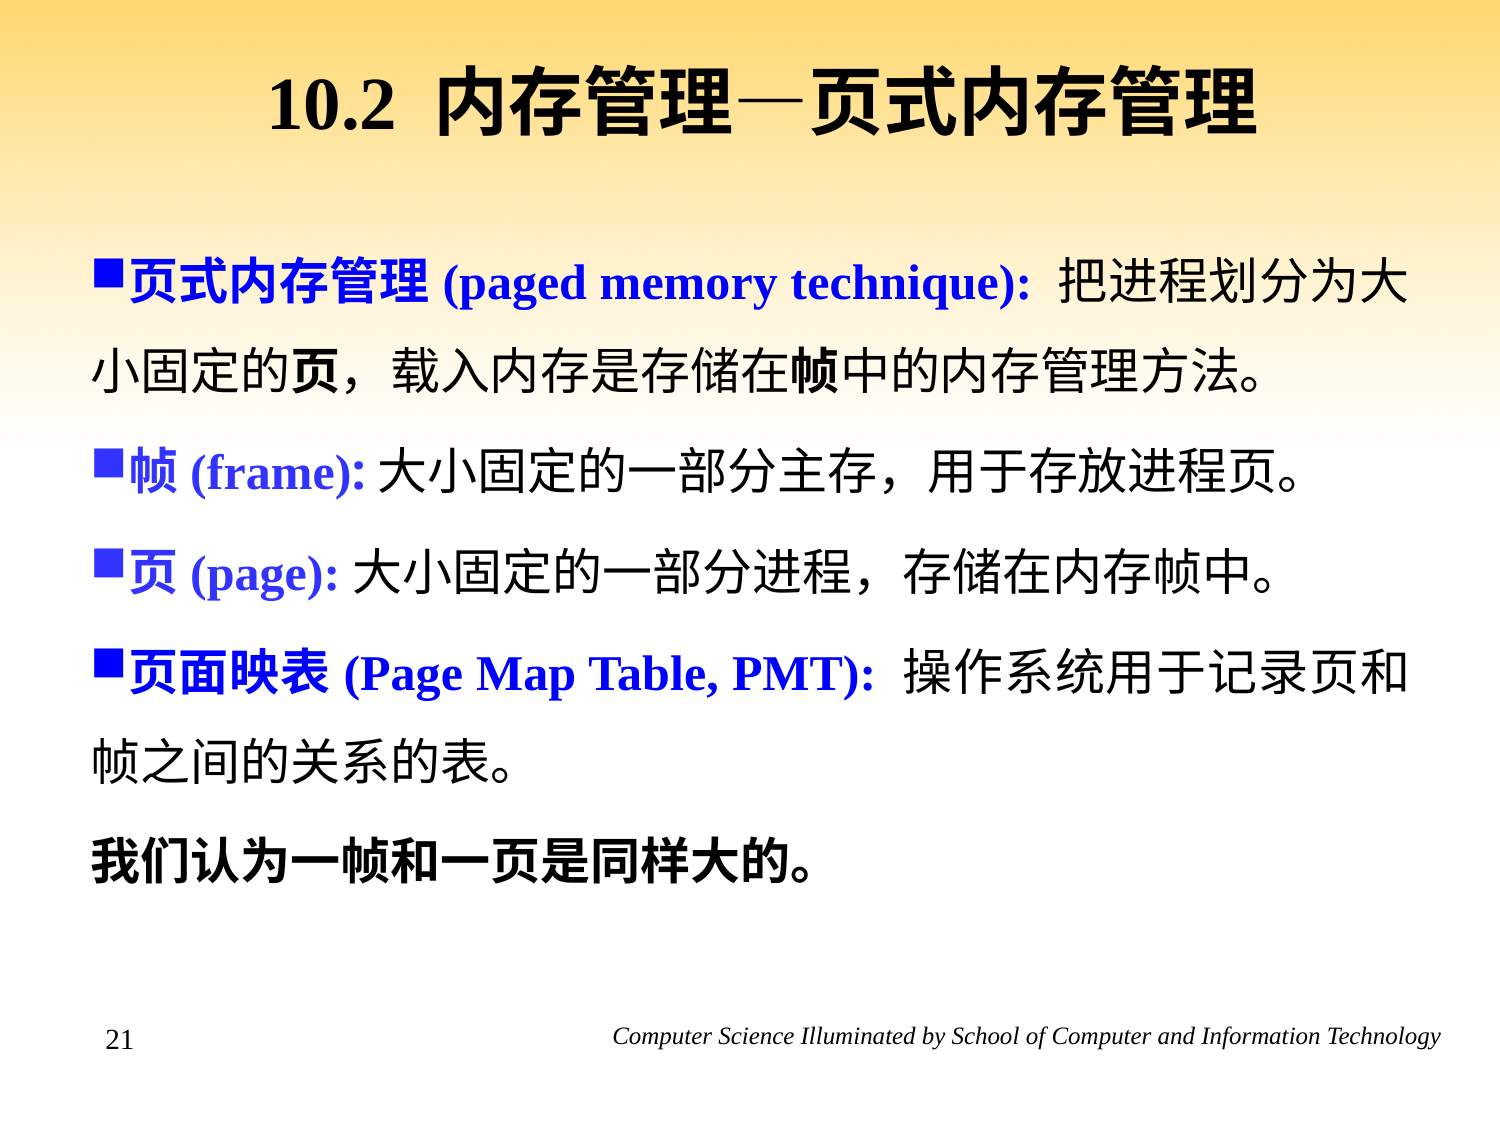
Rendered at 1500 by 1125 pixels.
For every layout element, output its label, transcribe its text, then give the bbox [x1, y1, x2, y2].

picture [0, 0, 1500, 1125]
slide_number 21 [75, 1012, 150, 1066]
list 页式内存管理(paged memory technique): 把进程划分为大小固定的页，载入内存是存储在帧中的内存管理方法。 帧(frame):大小固定的一部分主存，用于存放进程页。 页(page):大小固定的一部分进程，存储在内存帧中。 页面映表(Page Map Table, PMT): 操作系统用于记录页和帧之间的关系的表。 我们认为一帧和一页是同样大的。 [75, 212, 1425, 938]
title 10.2 内存管理—页式内存管理 [87, 24, 1438, 175]
